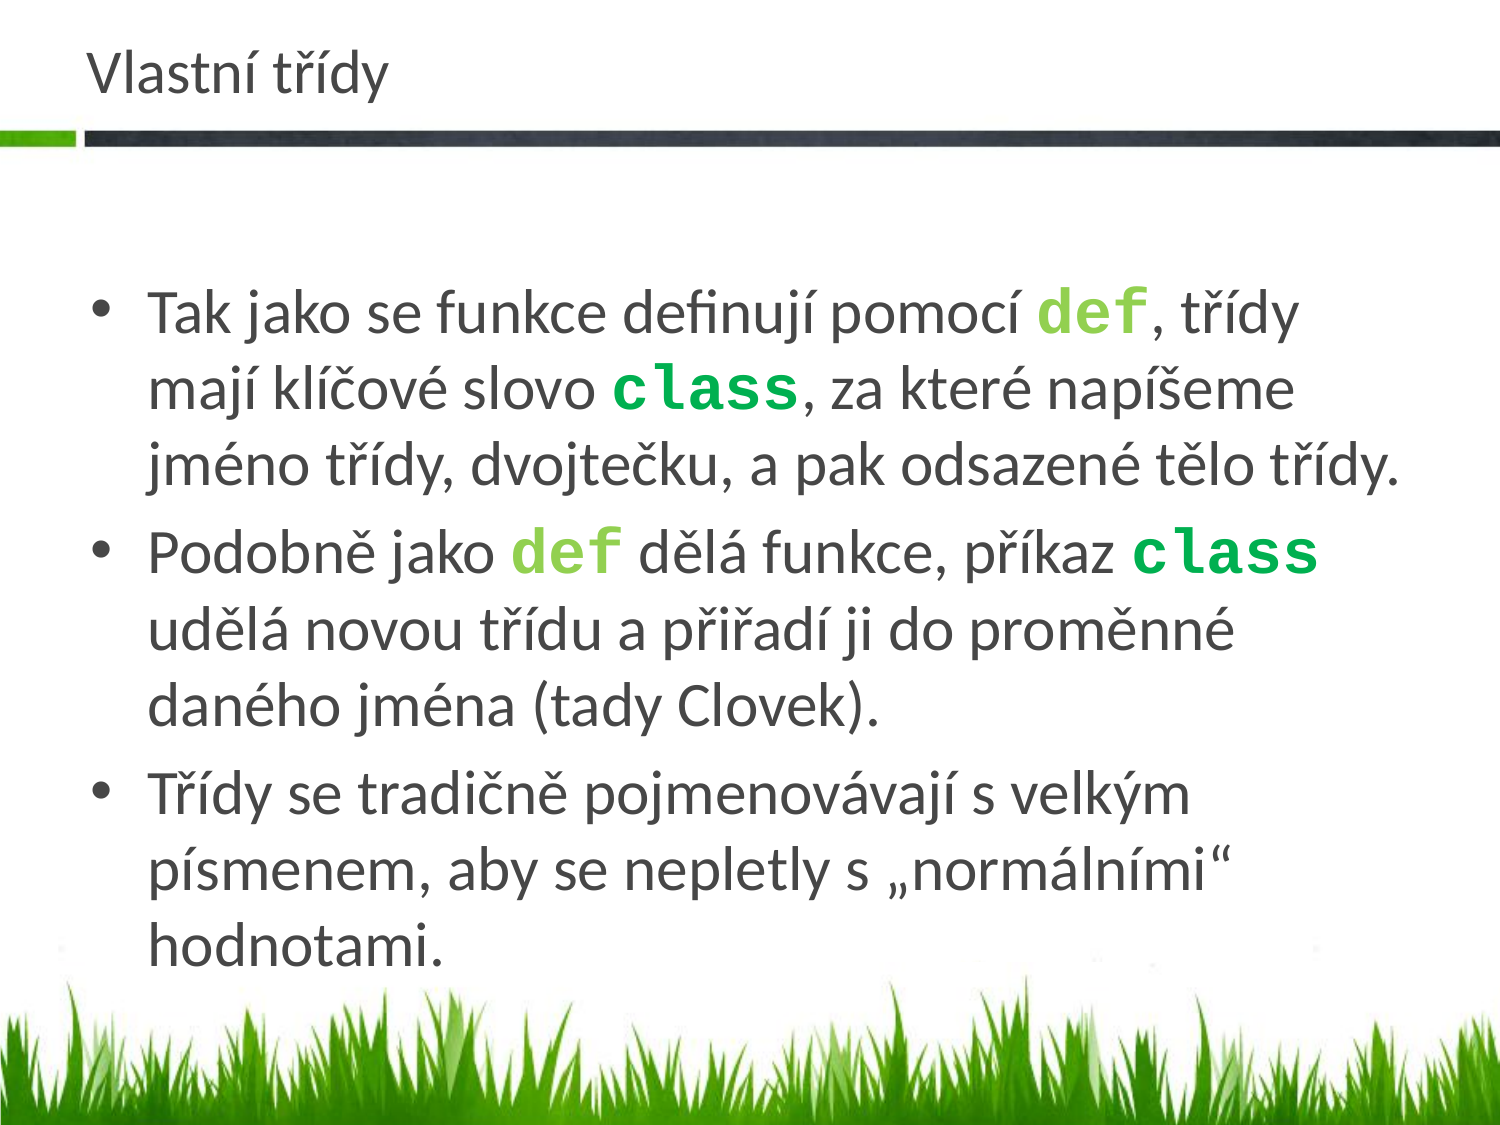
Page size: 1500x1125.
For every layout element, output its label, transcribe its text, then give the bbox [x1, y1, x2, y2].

picture [0, 0, 1500, 1125]
list Tak jako se funkce definují pomocí def, třídy mají klíčové slovo class, za které napíšeme jméno třídy, dvojtečku, a pak odsazené tělo třídy. Podobně jako def dělá funkce, příkaz class udělá novou třídu a přiřadí ji do proměnné daného jména (tady Clovek). Třídy se tradičně pojmenovávají s velkým písmenem, aby se nepletly s „normálními“ hodnotami. [75, 262, 1425, 1005]
title Vlastní třídy [71, 12, 1450, 125]
